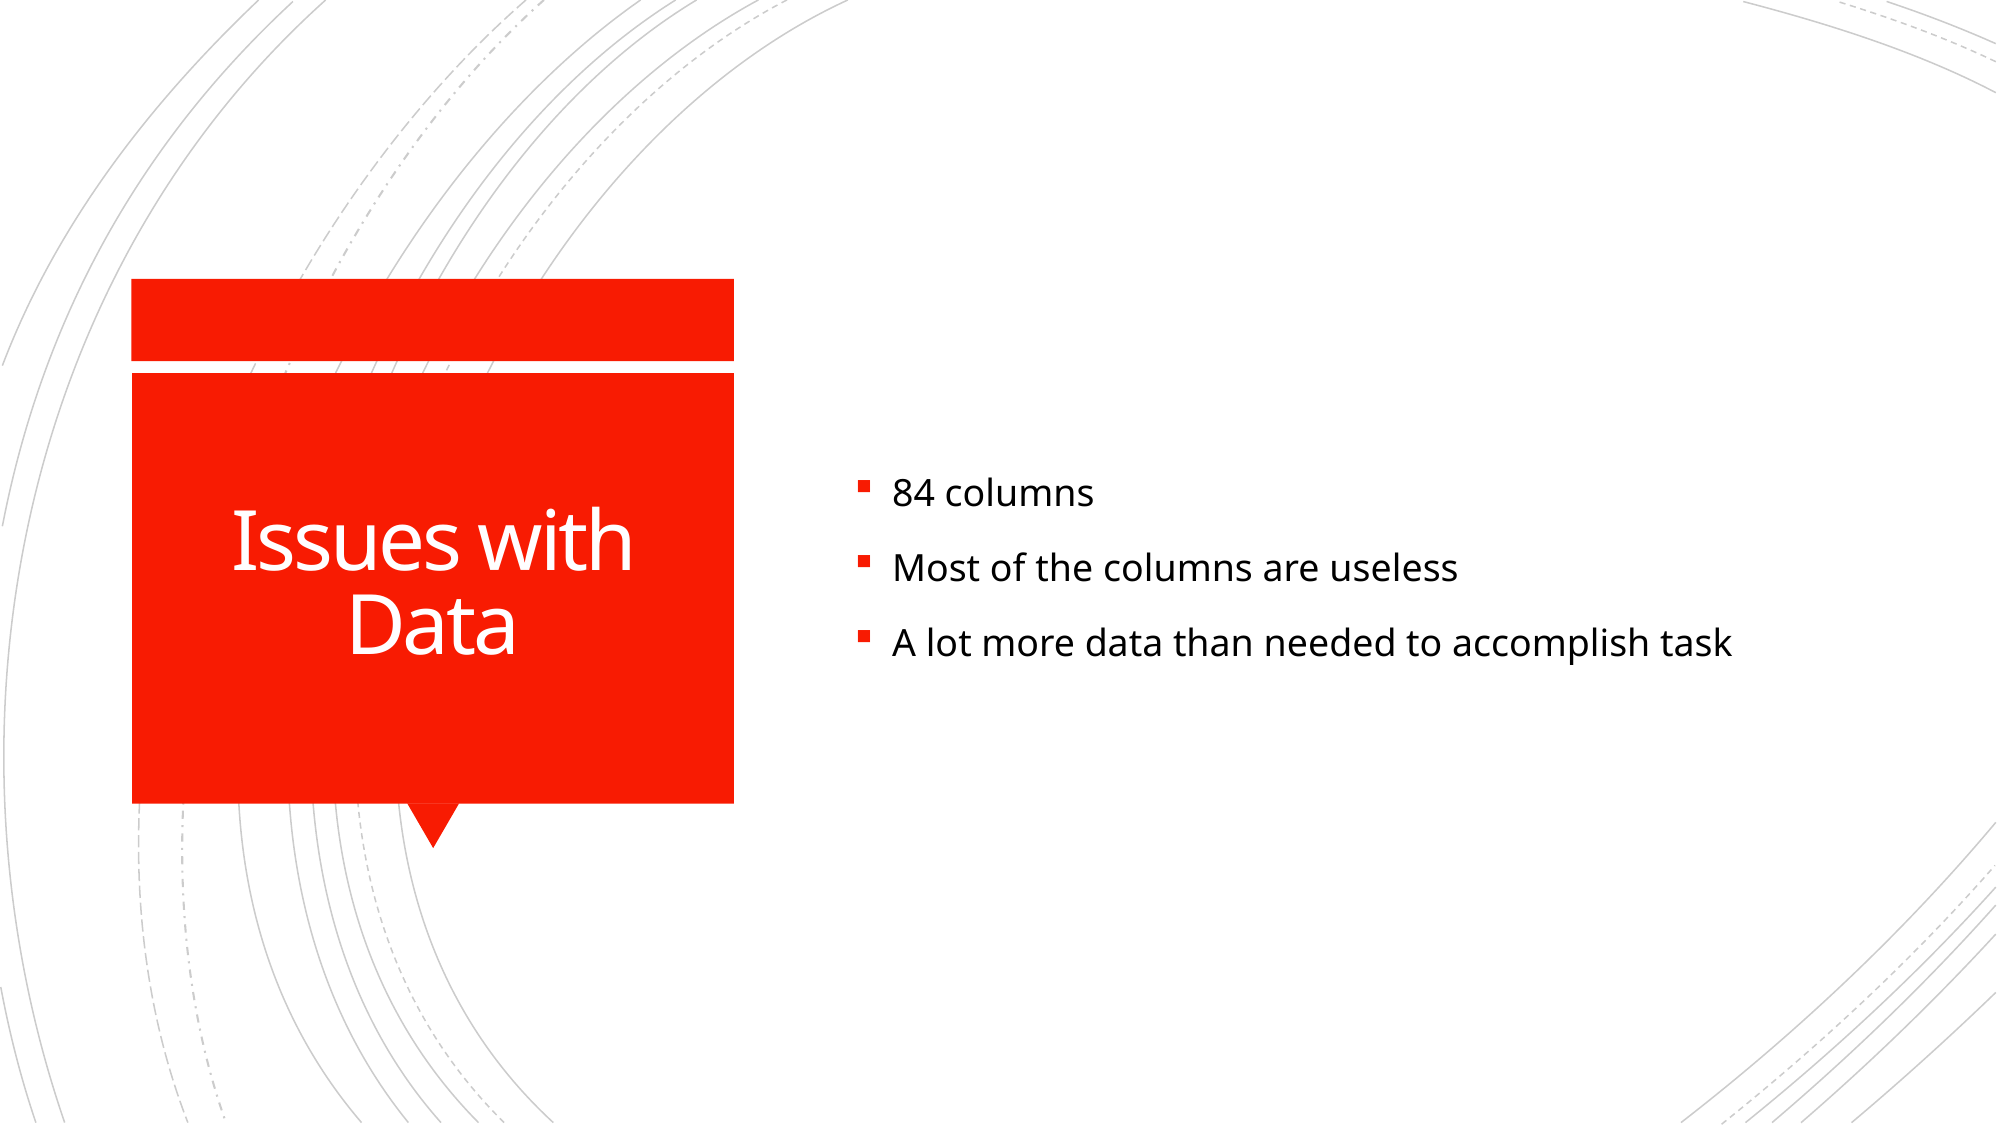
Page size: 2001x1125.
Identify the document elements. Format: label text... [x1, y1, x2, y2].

list 84 columns Most of the columns are useless A lot more data than needed to accomplish task [839, 131, 1871, 993]
title Issues with Data [145, 385, 720, 789]
